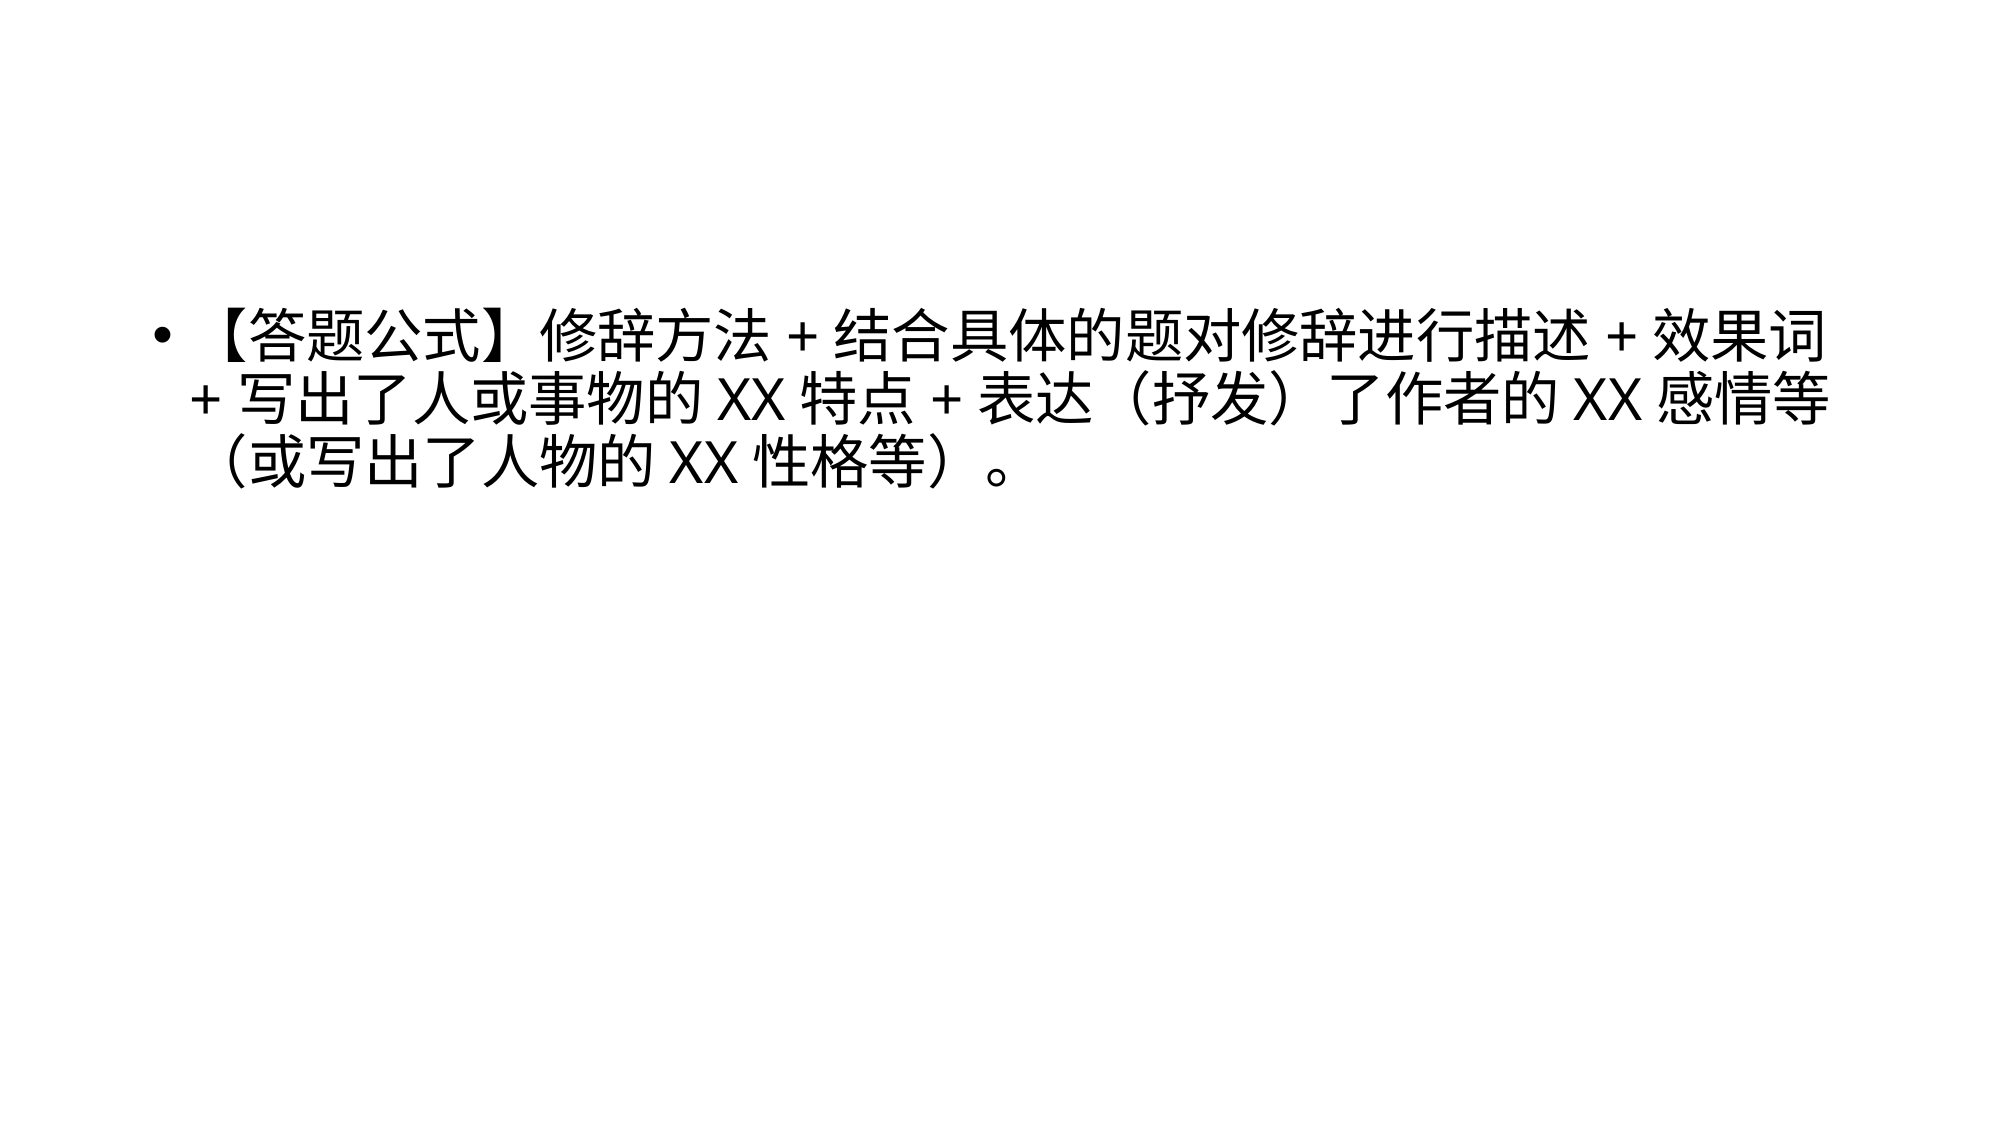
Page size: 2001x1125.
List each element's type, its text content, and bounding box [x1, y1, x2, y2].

list 【答题公式】修辞方法+结合具体的题对修辞进行描述+效果词+写出了人或事物的XX特点+表达（抒发）了作者的XX感情等（或写出了人物的XX性格等）。 [137, 299, 1863, 1014]
